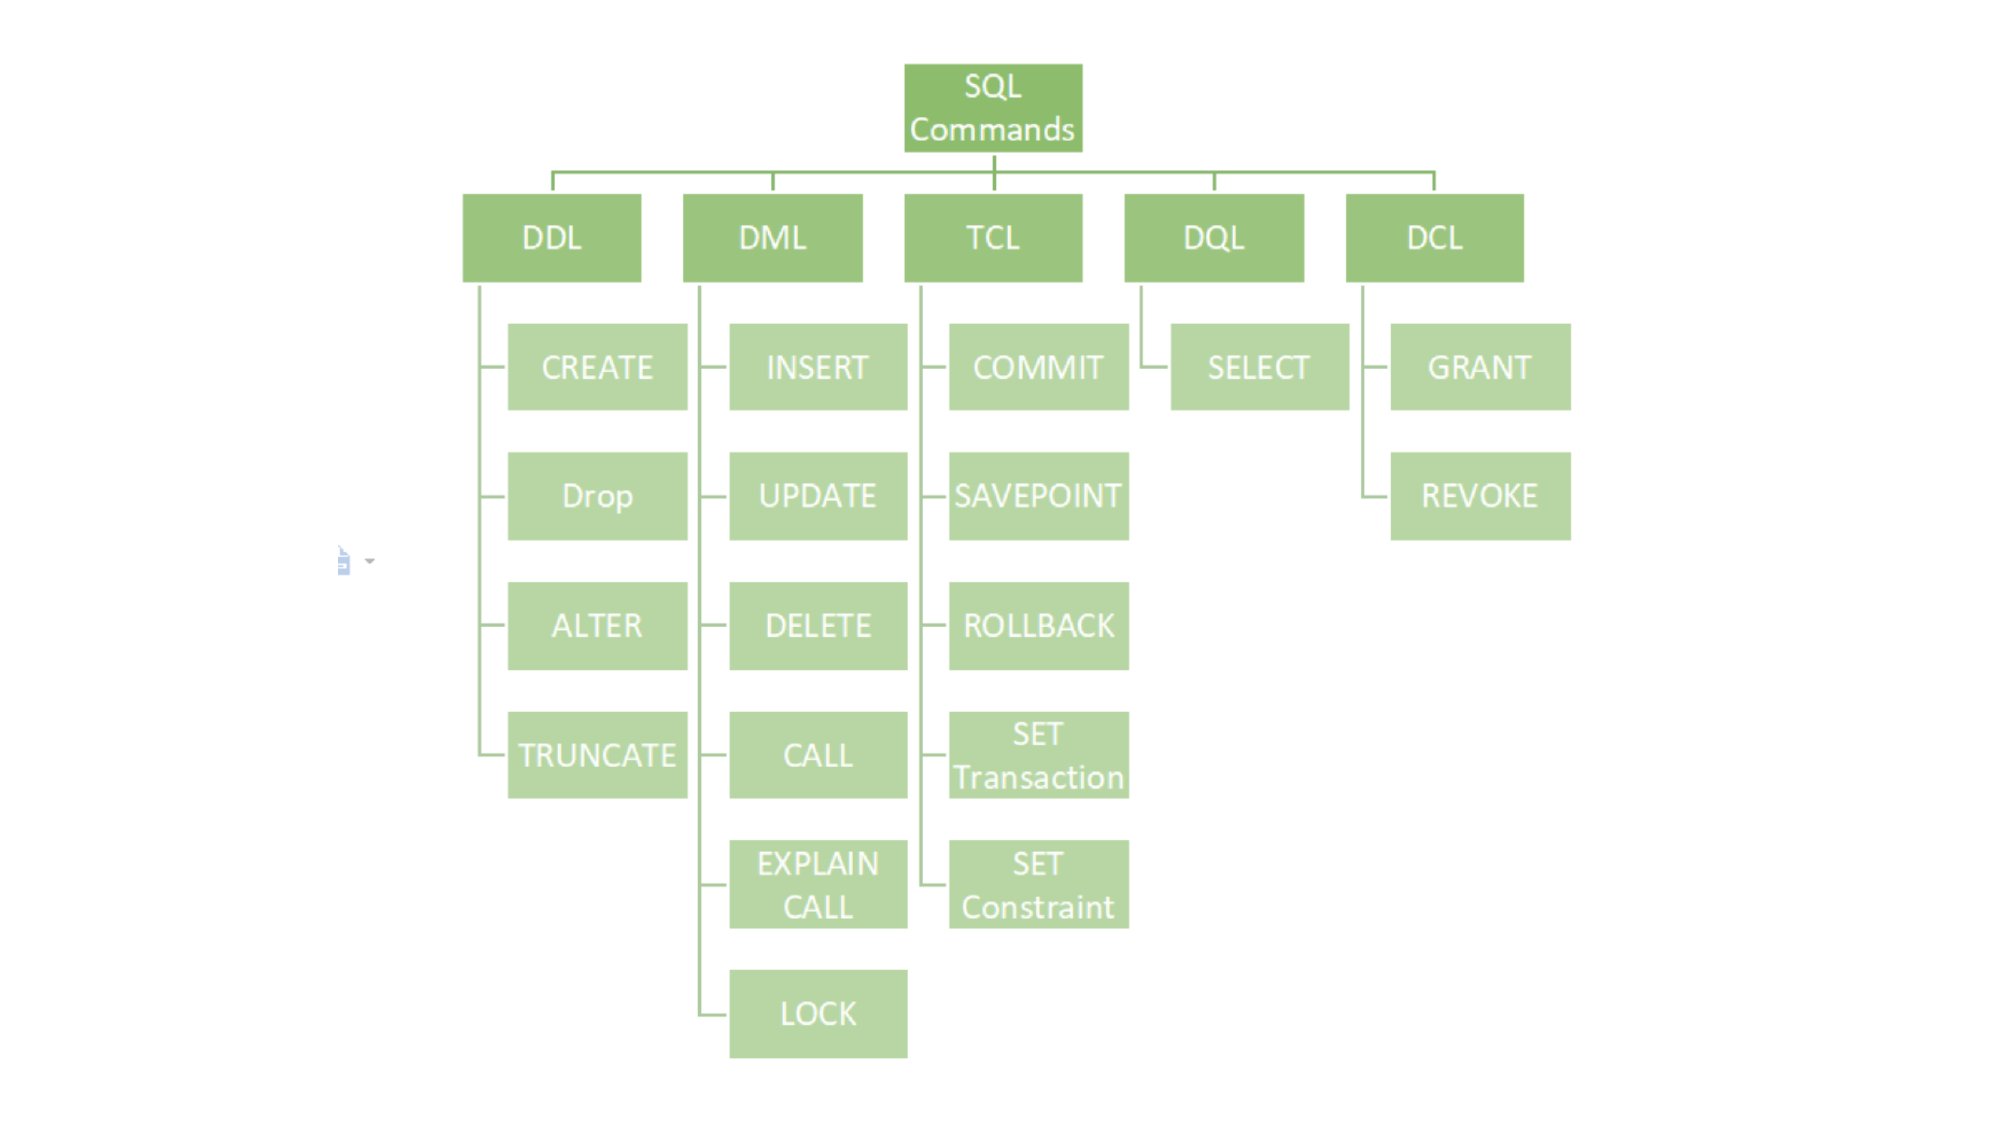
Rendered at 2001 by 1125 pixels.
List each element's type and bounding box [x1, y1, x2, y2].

picture [333, 0, 1667, 1125]
